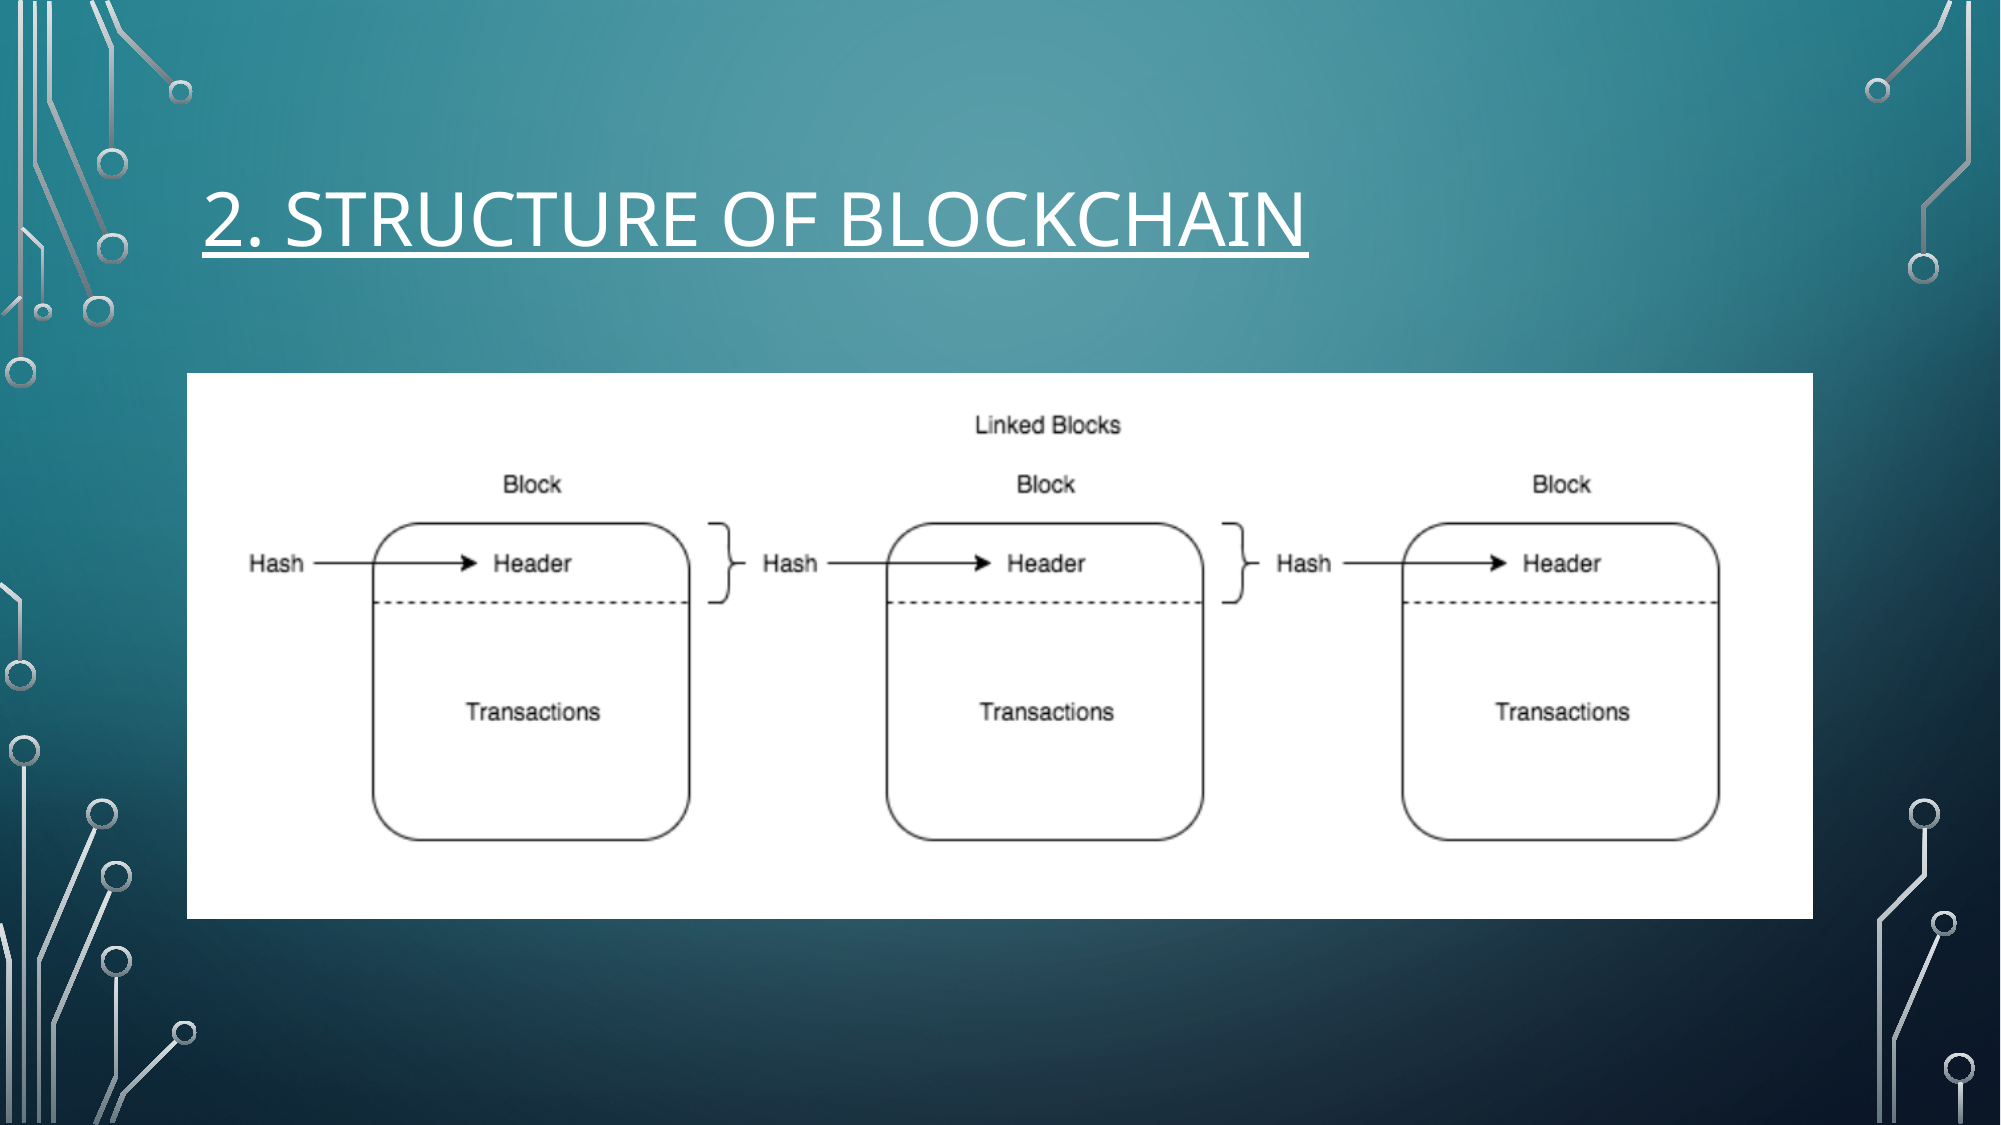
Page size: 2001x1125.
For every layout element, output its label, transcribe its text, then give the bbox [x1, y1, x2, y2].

title 2. Structure of Blockchain [187, 101, 1813, 344]
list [186, 373, 1813, 919]
